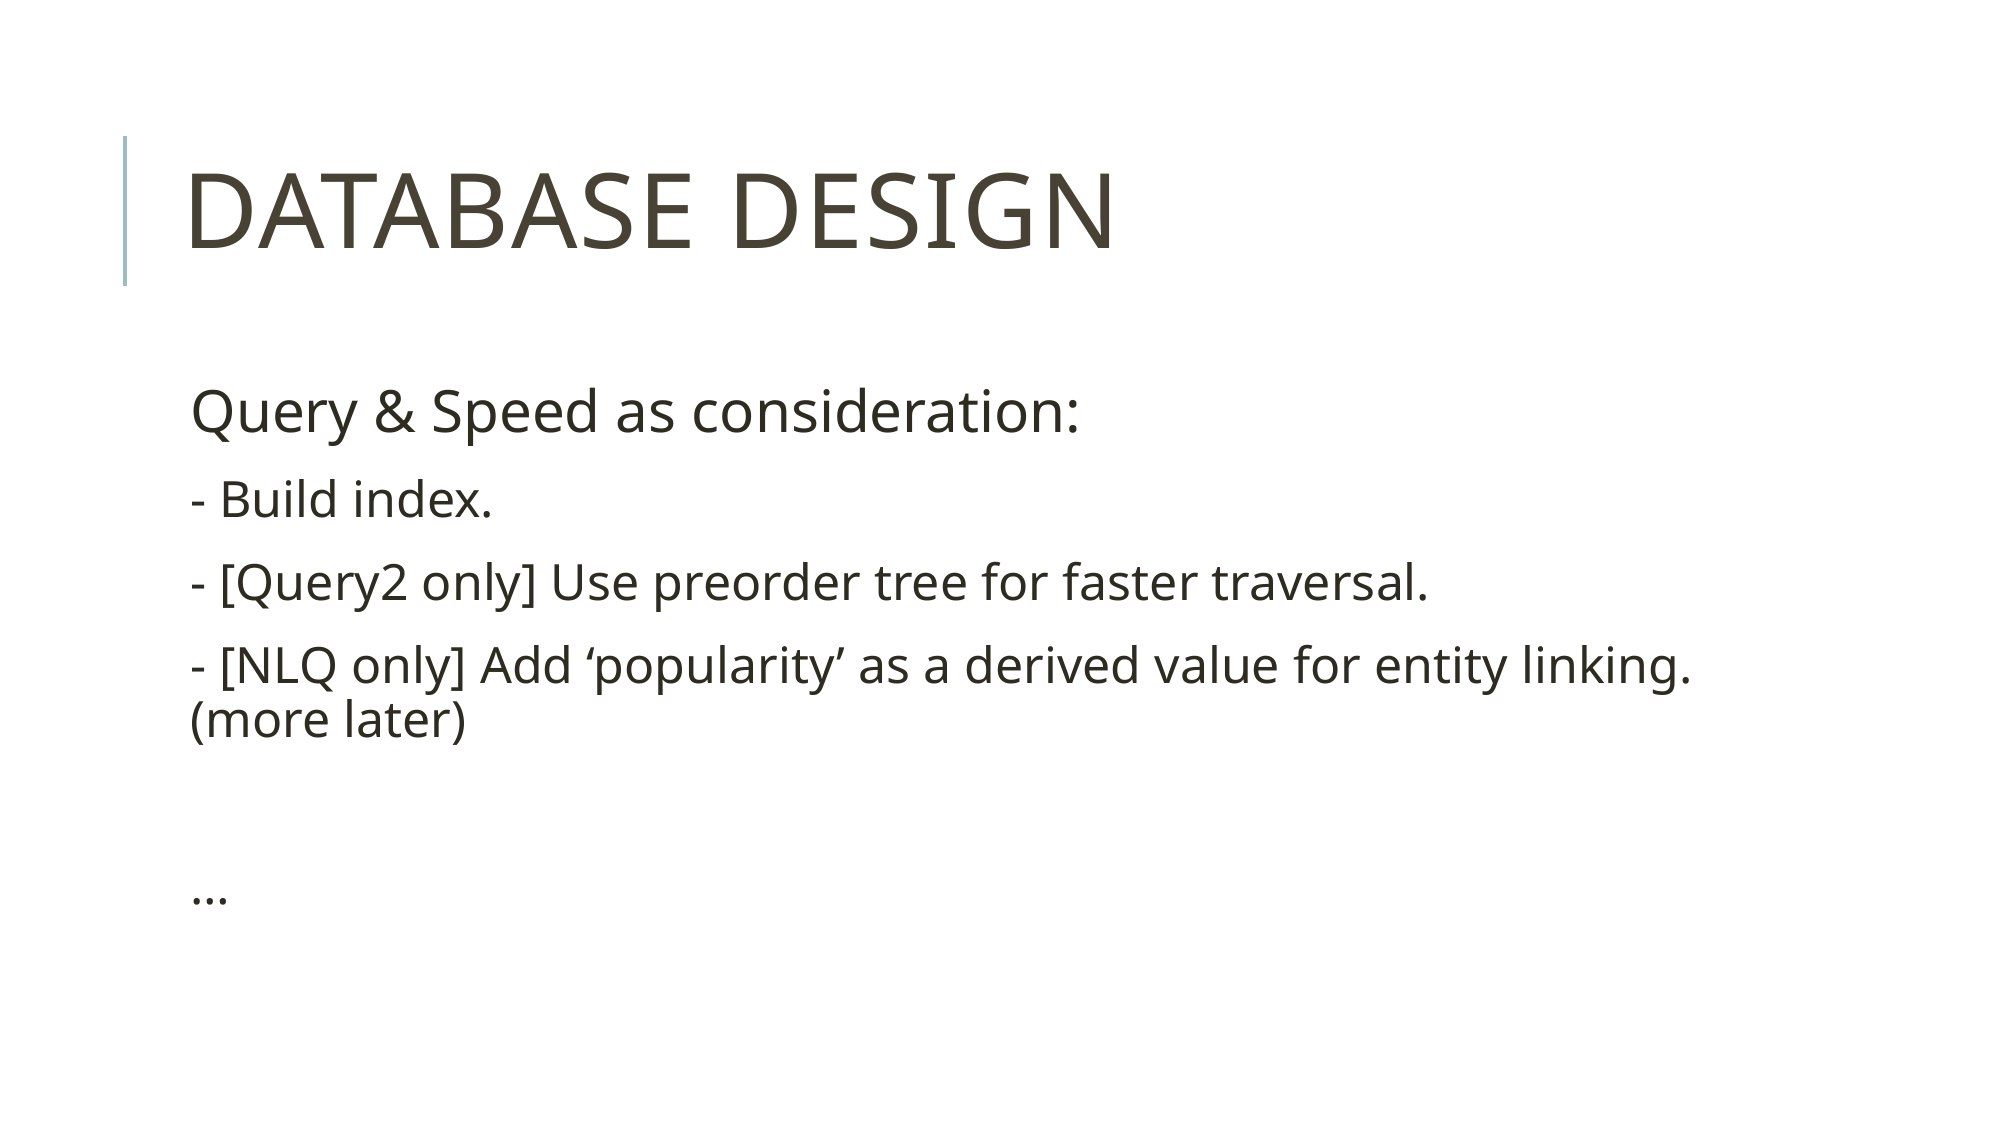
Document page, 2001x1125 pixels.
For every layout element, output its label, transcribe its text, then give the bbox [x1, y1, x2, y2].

title DATABASE DESIGN [168, 96, 1763, 342]
list Query & Speed as consideration: - Build index. - [Query2 only] Use preorder tree for faster traversal. - [NLQ only] Add ‘popularity’ as a derived value for entity linking. (more later) … [168, 375, 1763, 1035]
